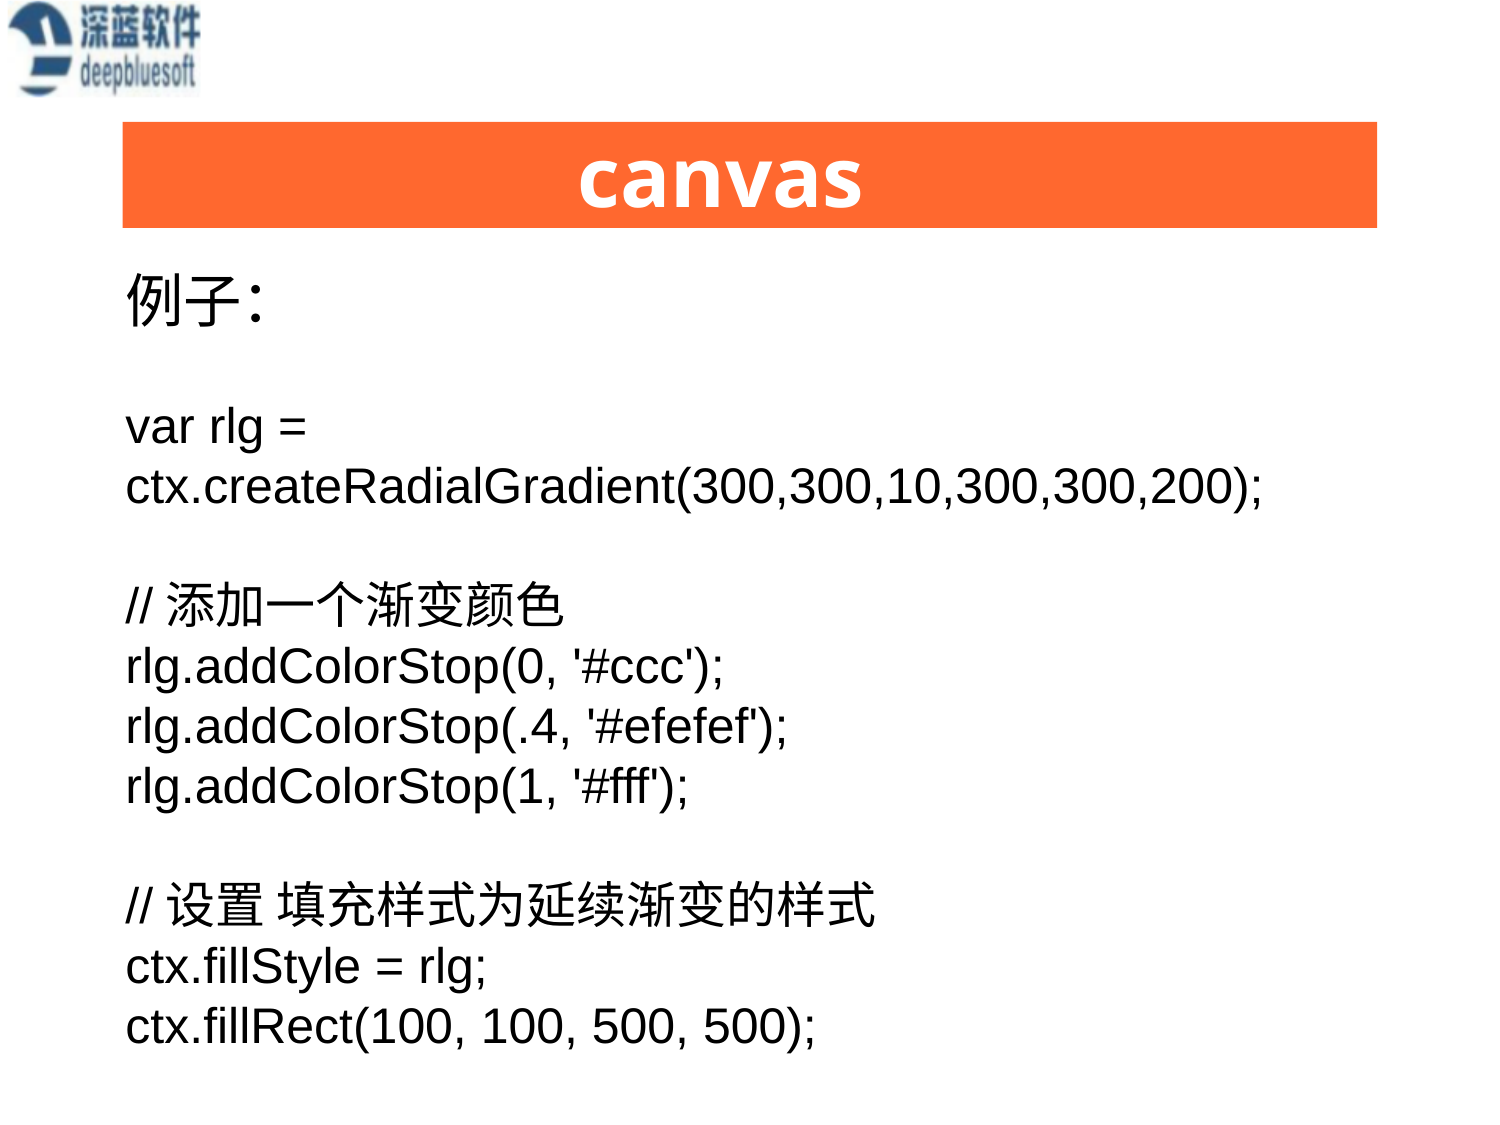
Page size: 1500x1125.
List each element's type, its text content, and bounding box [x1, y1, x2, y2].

text_box [1289, 120, 1379, 230]
picture [5, 0, 207, 99]
text_box canvas [154, 116, 1289, 232]
text_box 例子： var rlg = ctx.createRadialGradient(300,300,10,300,300,200); //添加一个渐变颜色 rlg.addColorStop(0, '#ccc'); rlg.addColorStop(.4, '#efefef'); rlg.addColorStop(1, '#fff'); //设置 填充样式为延续渐变的样式 ctx.fillStyle = rlg; ctx.fillRect(100, 100, 500, 500); [110, 256, 1390, 1062]
text_box [121, 120, 154, 230]
